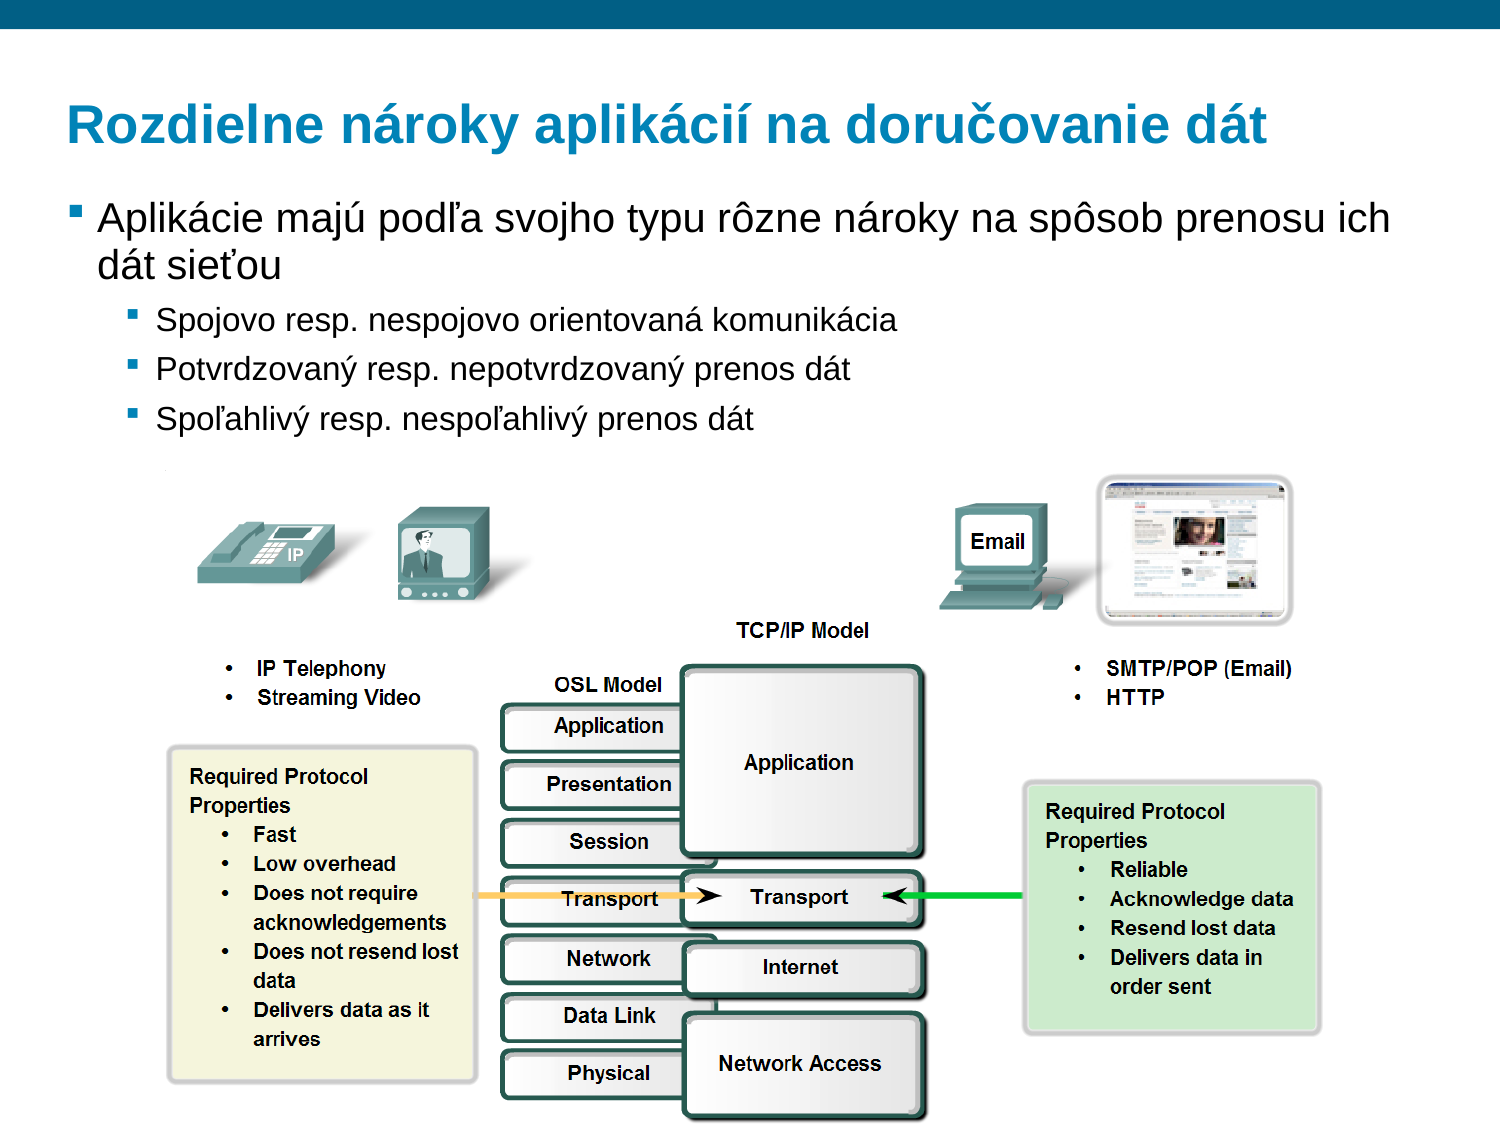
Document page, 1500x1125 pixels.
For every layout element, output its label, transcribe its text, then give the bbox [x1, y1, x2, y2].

list Aplikácie majú podľa svojho typu rôzne nároky na spôsob prenosu ich dát sieťou Spojovo resp. nespojovo orientovaná komunikácia Potvrdzovaný resp. nepotvrdzovaný prenos dát Spoľahlivý resp. nespoľahlivý prenos dát [53, 187, 1447, 1075]
title Rozdielne nároky aplikácií na doručovanie dát [53, 50, 1447, 163]
picture [165, 470, 1335, 1125]
